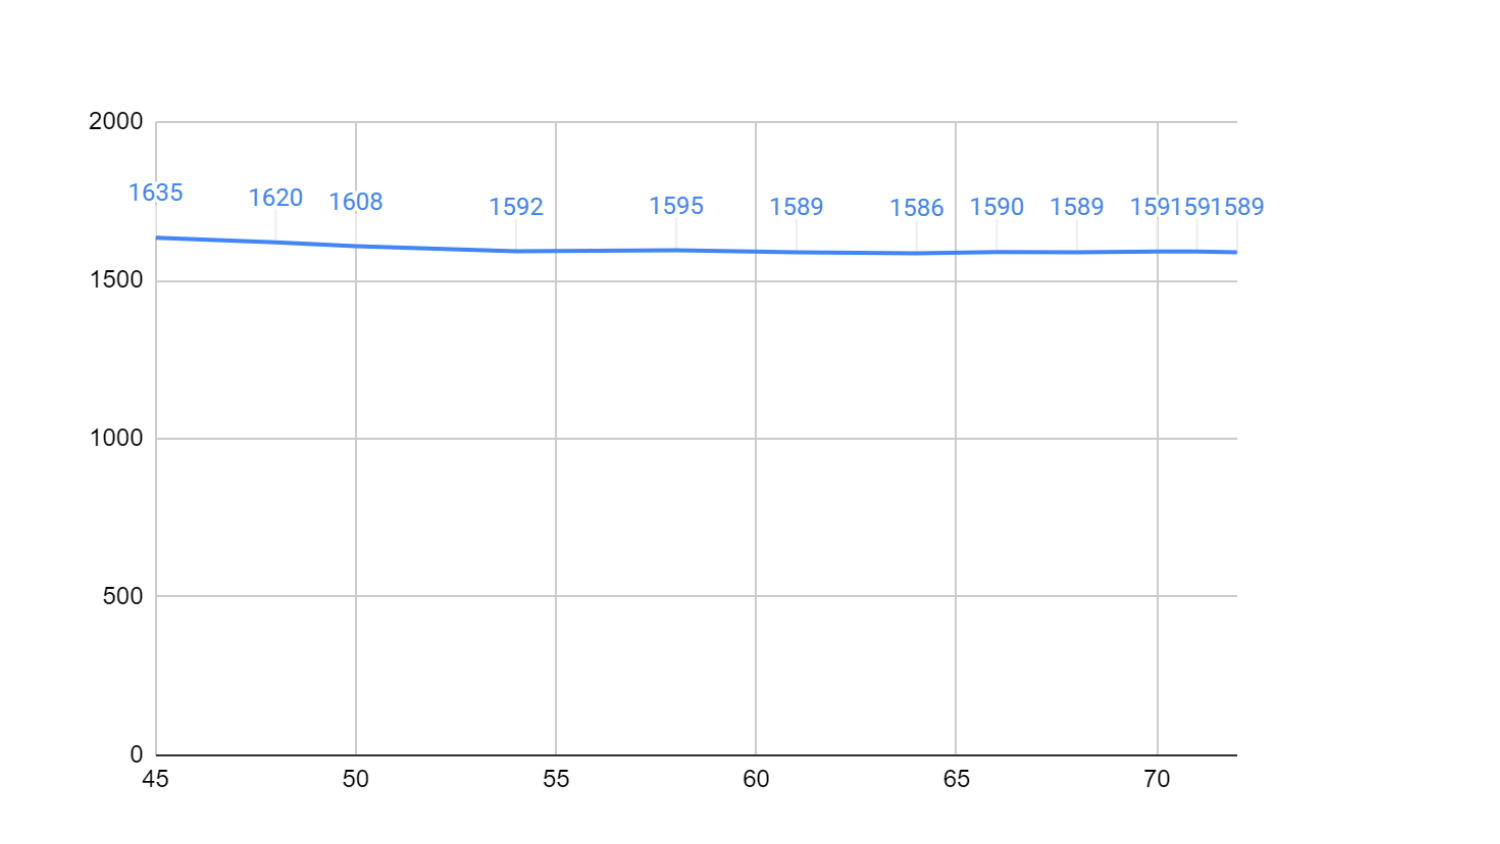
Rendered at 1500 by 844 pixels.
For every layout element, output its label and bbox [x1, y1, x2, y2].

picture [50, 72, 1275, 830]
